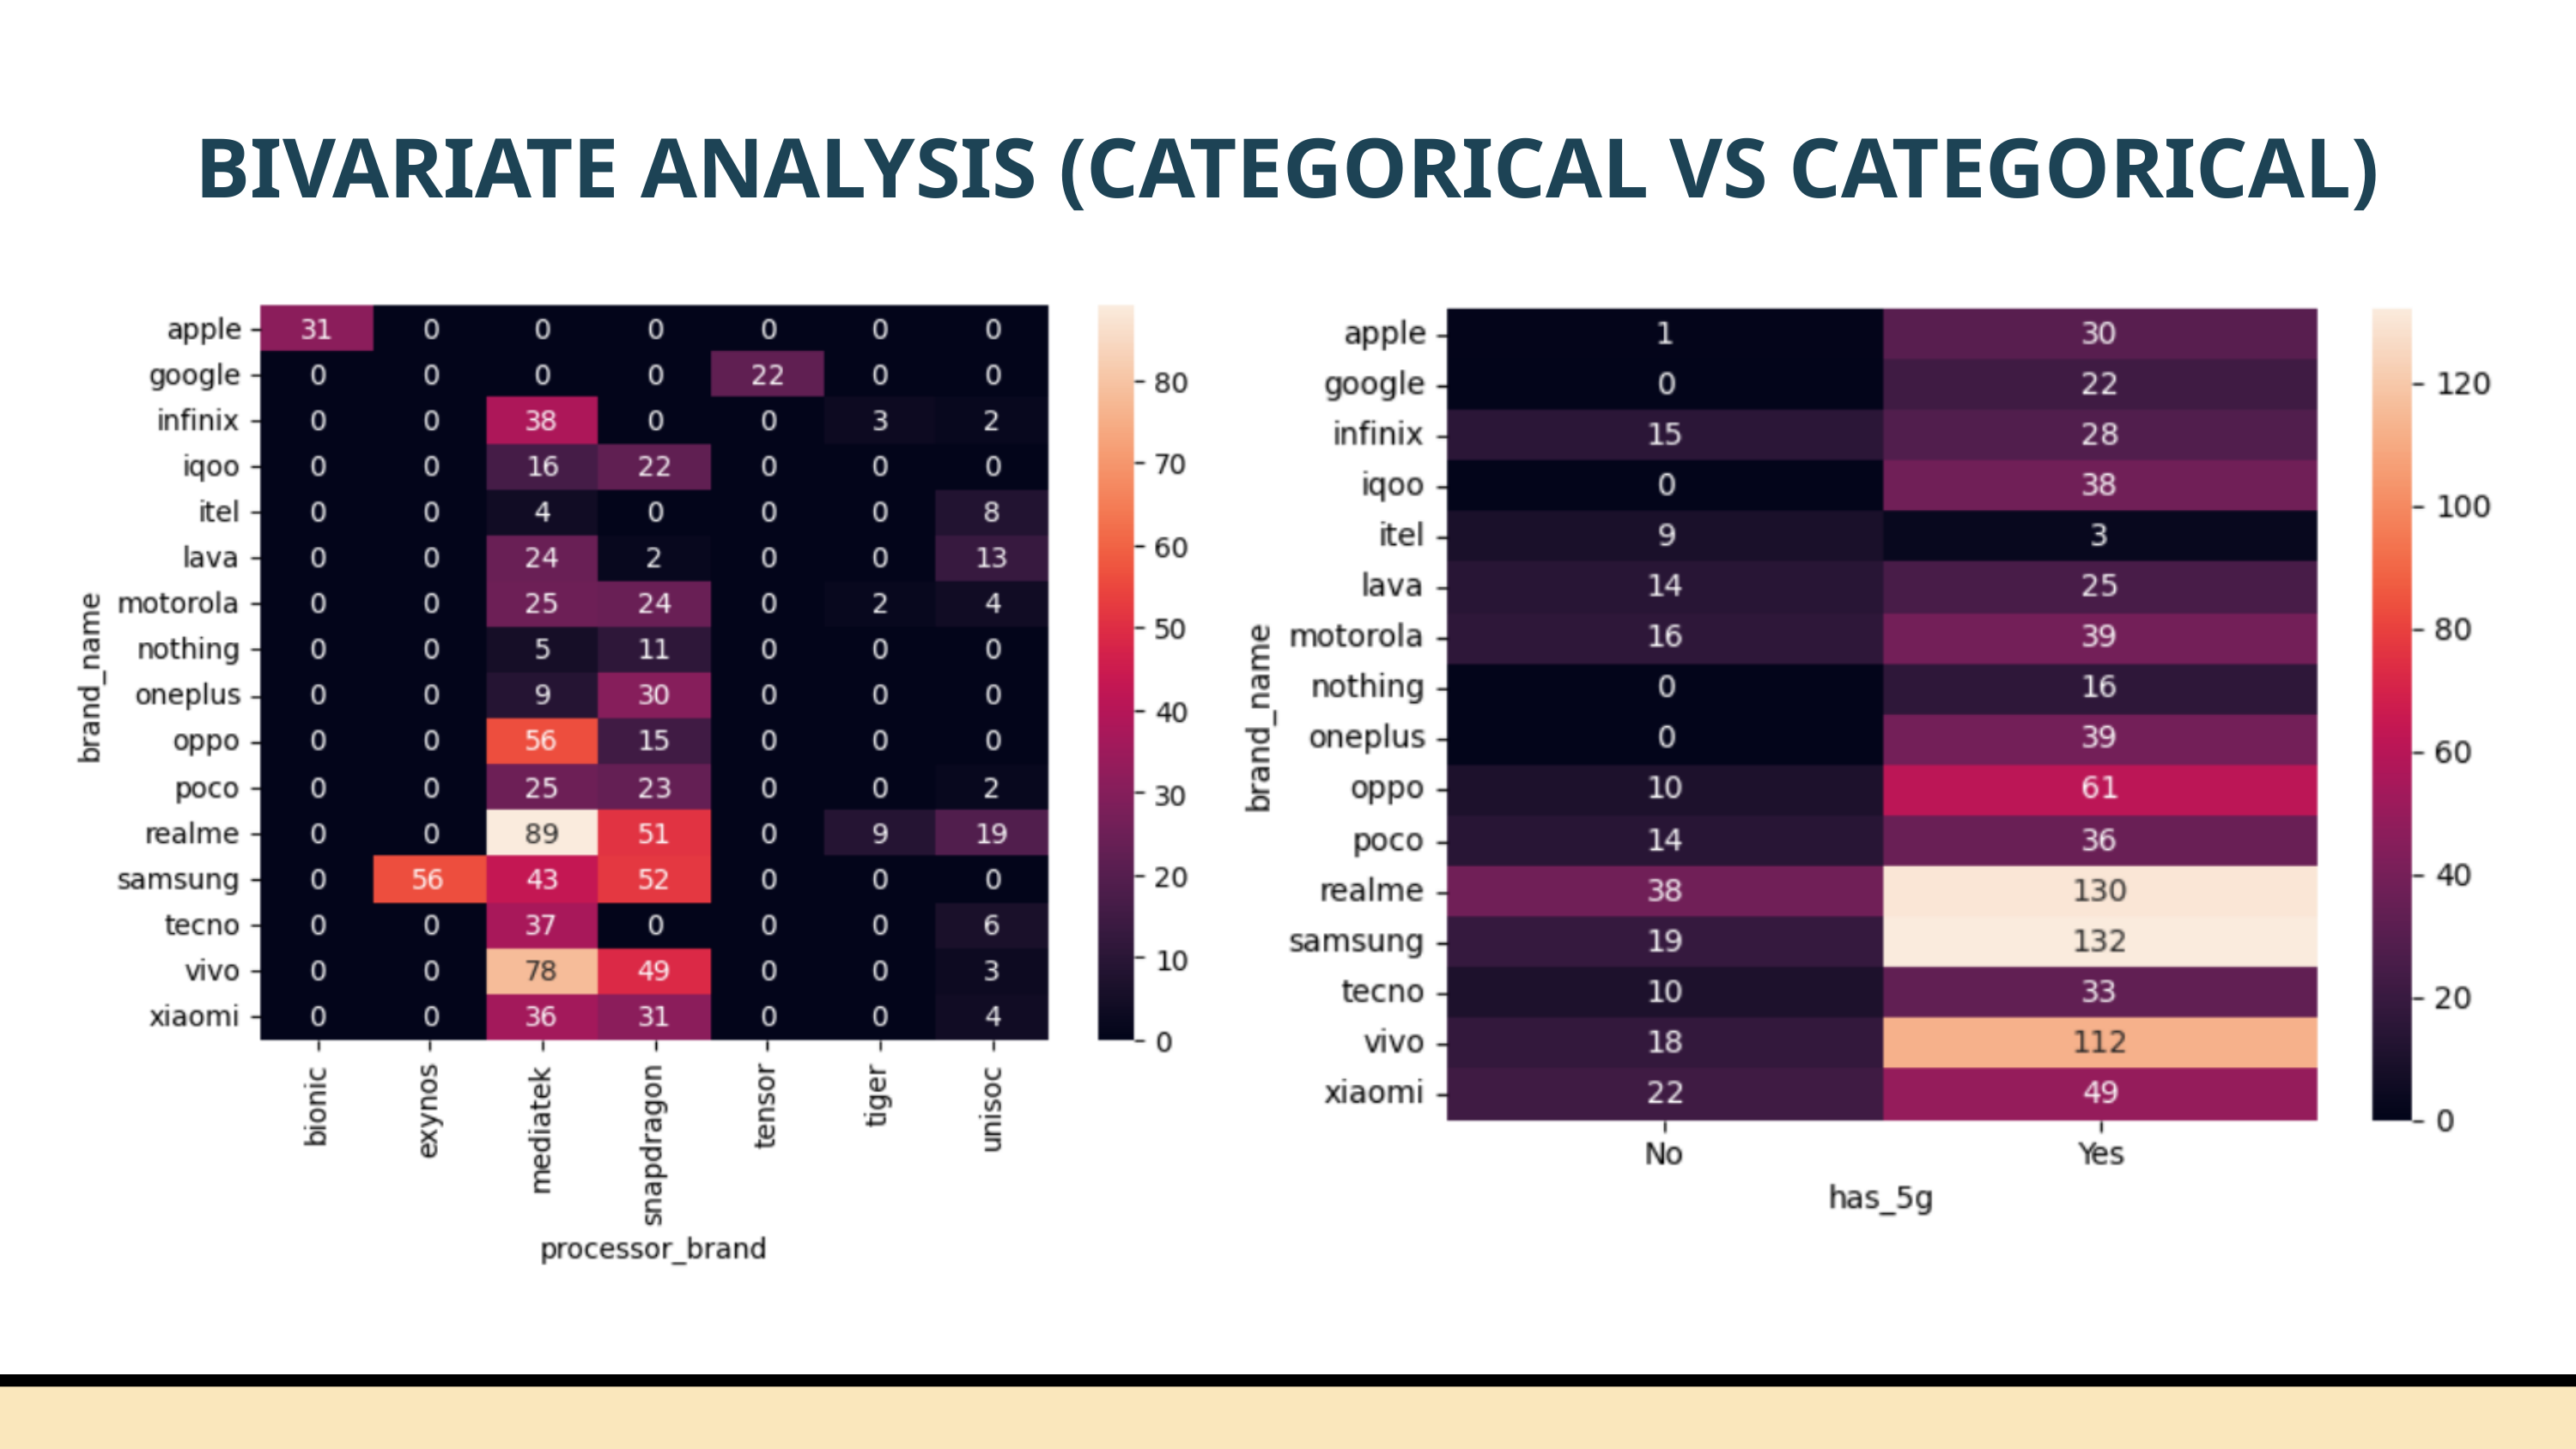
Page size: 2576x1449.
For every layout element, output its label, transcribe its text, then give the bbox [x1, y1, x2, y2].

text_box [61, 344, 1205, 1274]
text_box BIVARIATE ANALYSIS (CATEGORICAL VS CATEGORICAL) [52, 99, 2524, 344]
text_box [0, 1379, 2576, 1449]
text_box [1236, 344, 2498, 1228]
